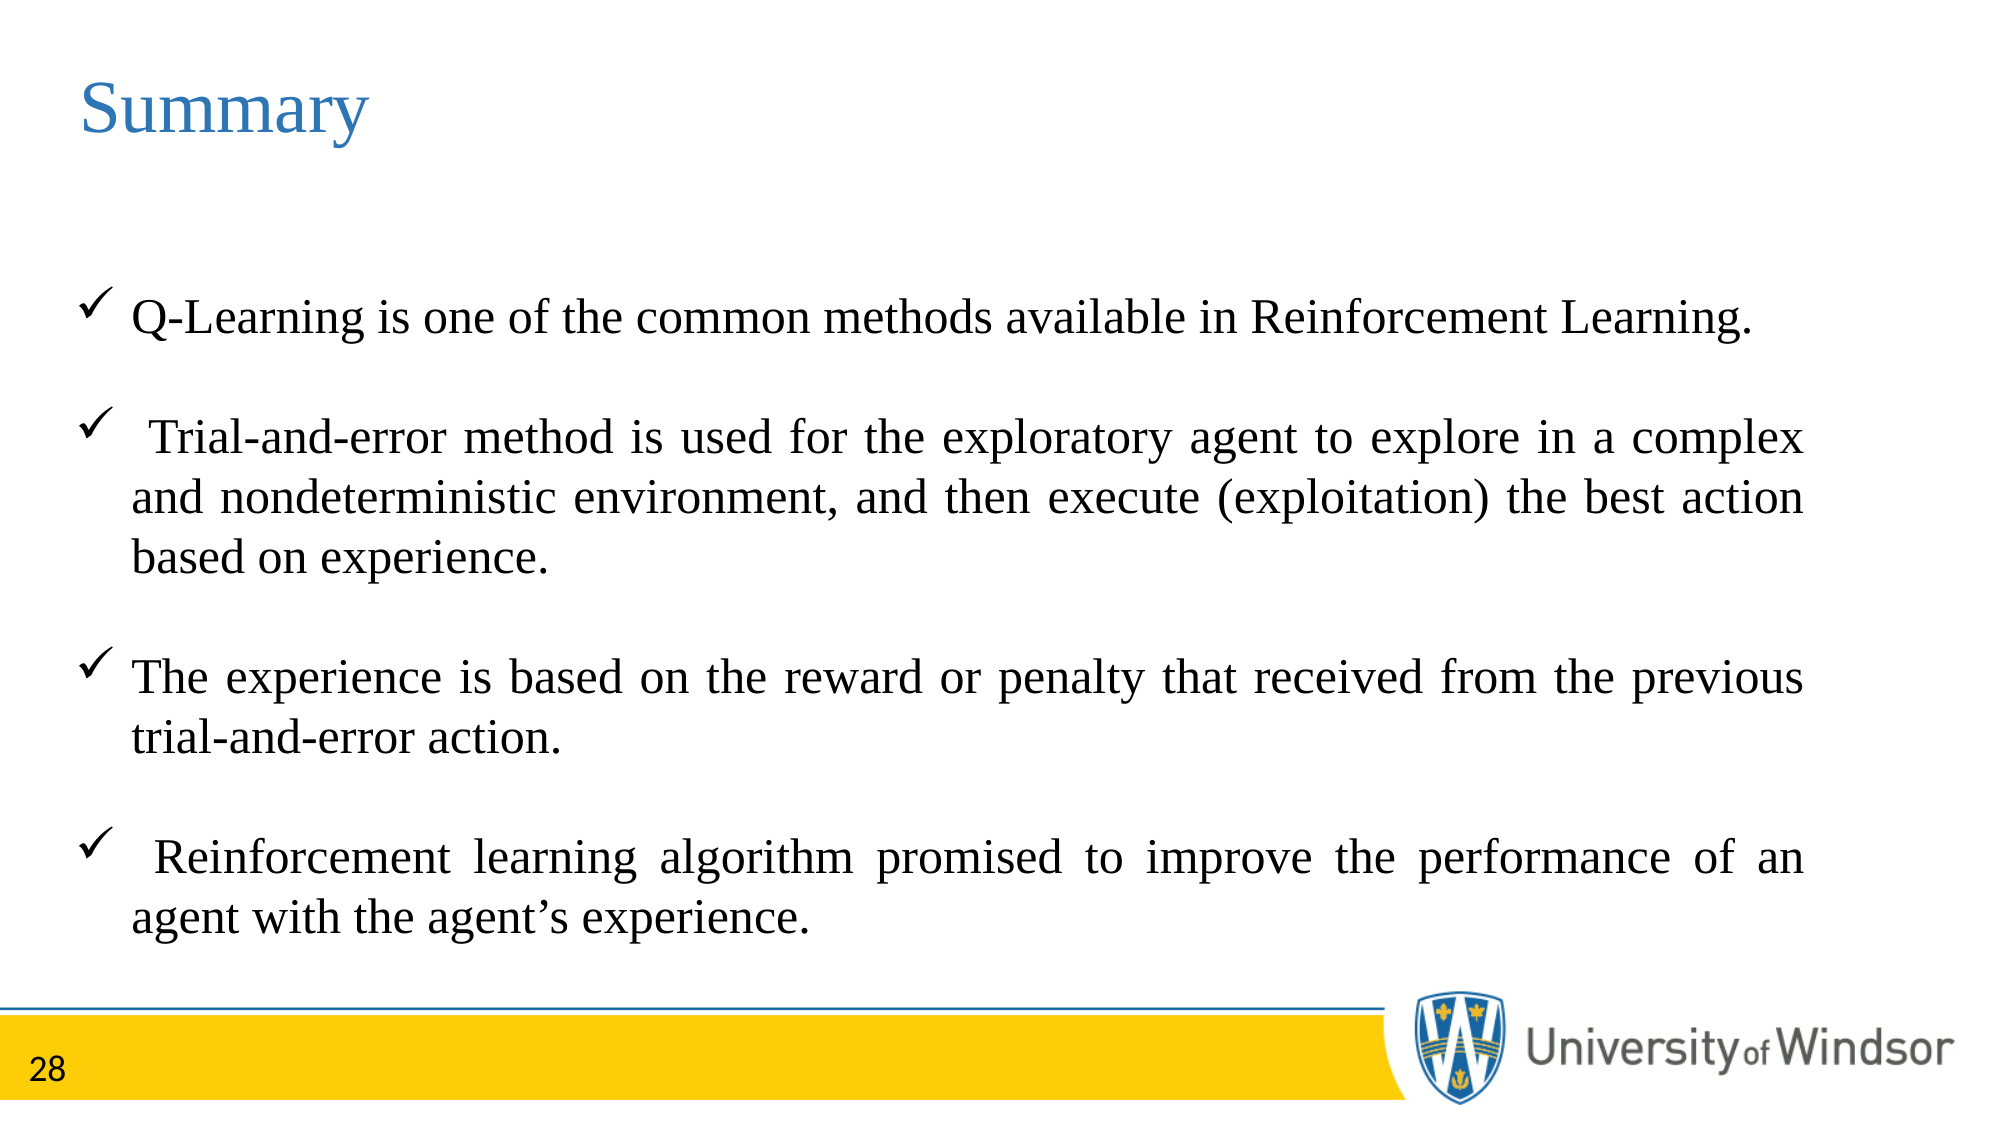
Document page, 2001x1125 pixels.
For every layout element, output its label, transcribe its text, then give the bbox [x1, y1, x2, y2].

text_box 28 [13, 1036, 115, 1097]
text_box Q-Learning is one of the common methods available in Reinforcement Learning. Trial-and-error method is used for the exploratory agent to explore in a complex and nondeterministic environment, and then execute (exploitation) the best action based on experience. The experience is based on the reward or penalty that received from the previous trial-and-error action. Reinforcement learning algorithm promised to improve the performance of an agent with the agent’s experience. [60, 276, 1821, 952]
picture [0, 974, 2000, 1125]
title Summary [64, 0, 618, 218]
